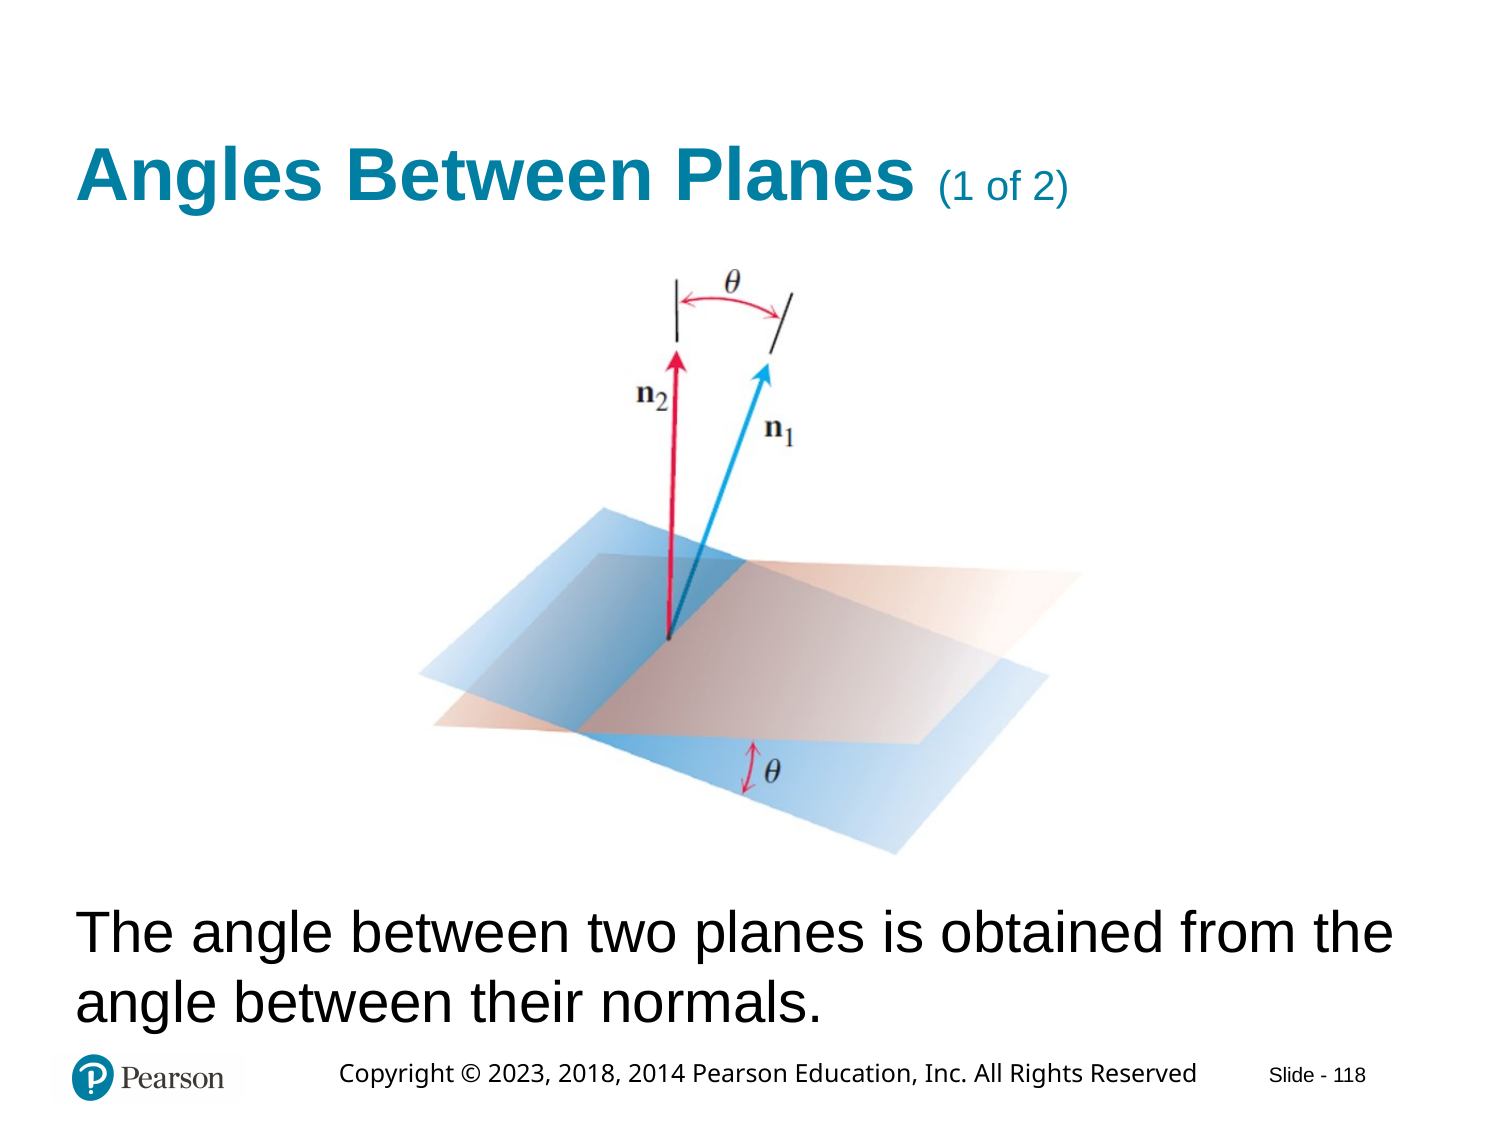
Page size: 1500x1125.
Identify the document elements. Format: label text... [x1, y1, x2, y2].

list The angle between two planes is obtained from the angle between their normals. [75, 894, 1425, 1032]
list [416, 269, 1083, 856]
picture [51, 1053, 245, 1102]
title Angles Between Planes (1 of 2) [75, 35, 1425, 216]
